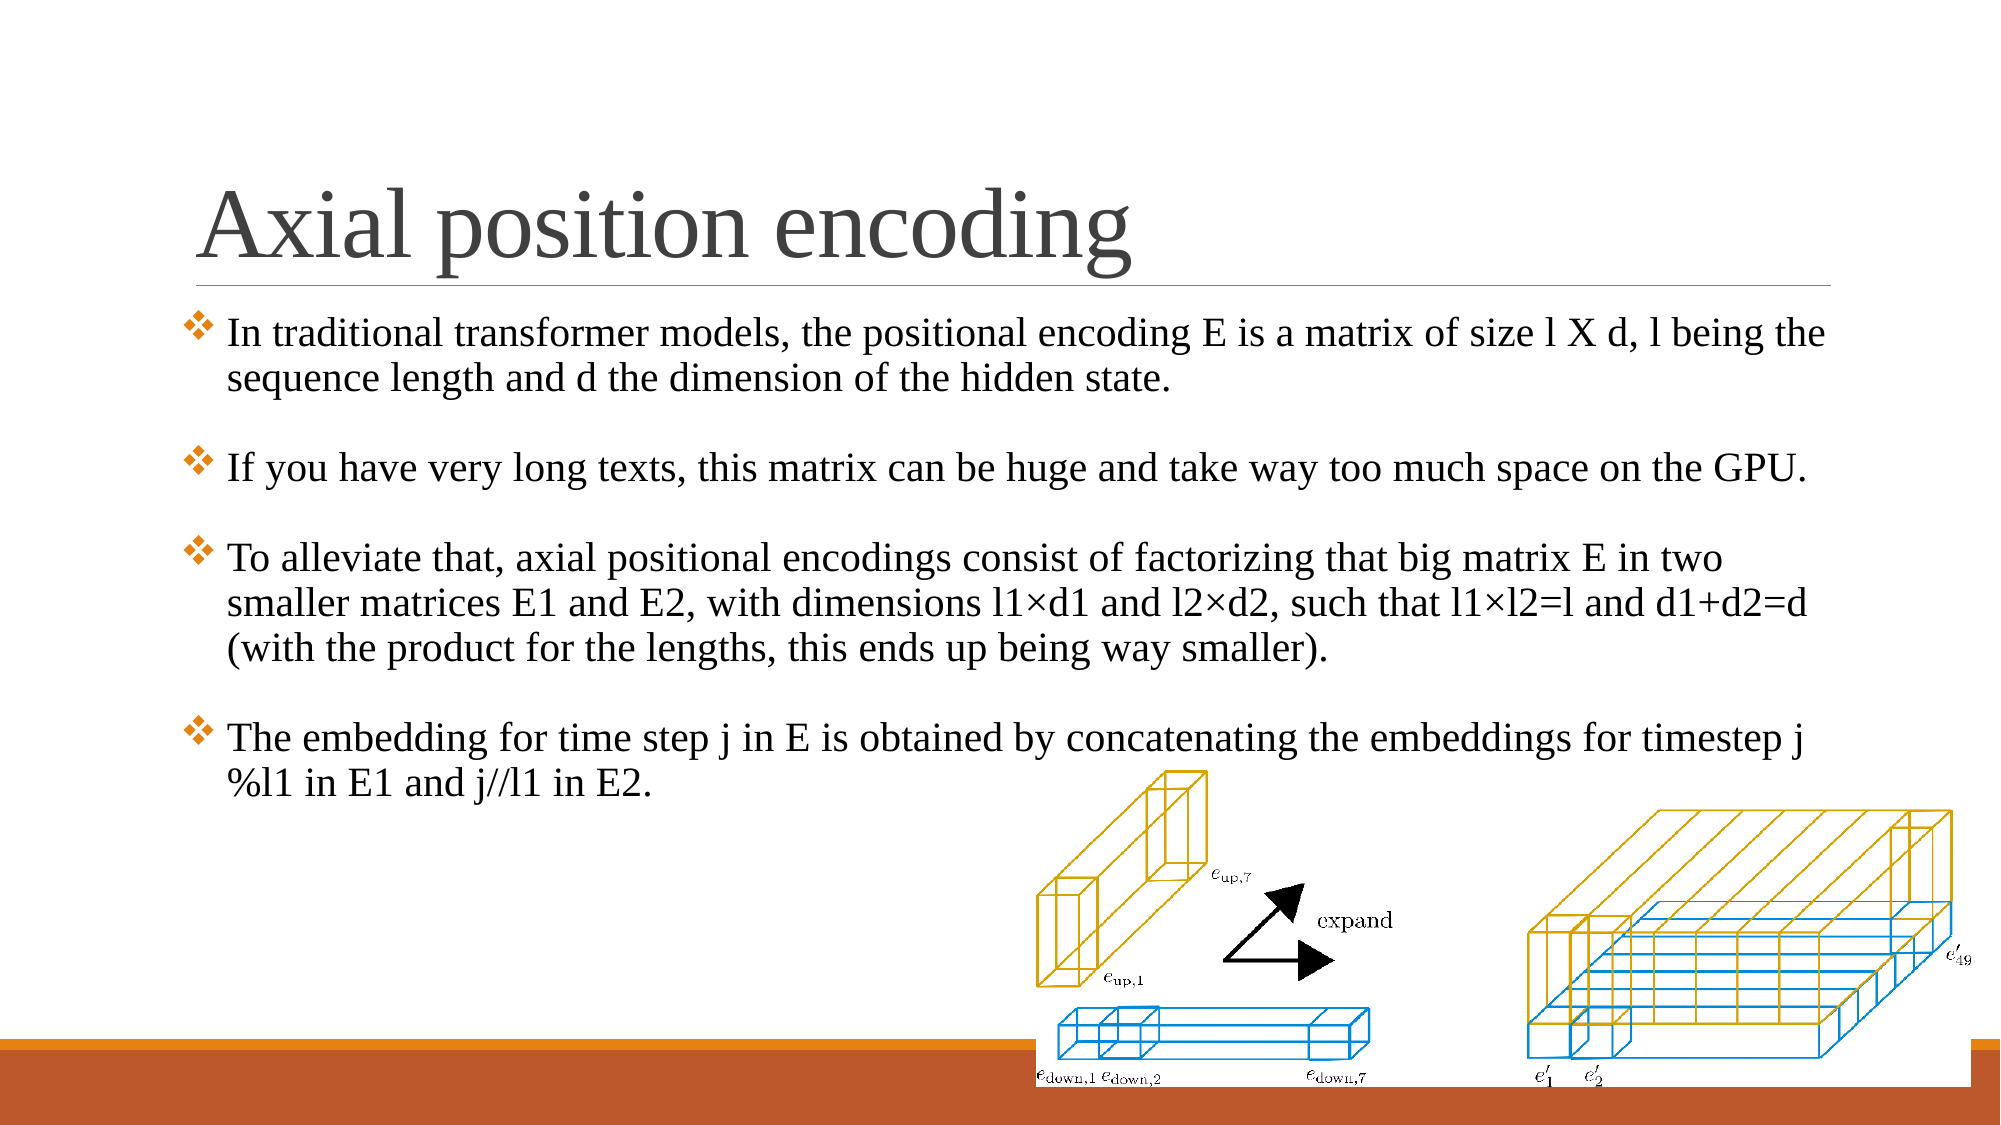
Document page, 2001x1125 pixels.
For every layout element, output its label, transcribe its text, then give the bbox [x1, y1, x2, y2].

picture [1036, 770, 1972, 1088]
list In traditional transformer models, the positional encoding E is a matrix of size l X d, l being the sequence length and d the dimension of the hidden state. If you have very long texts, this matrix can be huge and take way too much space on the GPU. To alleviate that, axial positional encodings consist of factorizing that big matrix E in two smaller matrices E1 and E2, with dimensions l1×d1 and l2×d2, such that l1×l2=l and d1+d2=d (with the product for the lengths, this ends up being way smaller). The embedding for time step j in E is obtained by concatenating the embeddings for timestep j%l1 in E1 and j//l1 in E2. [180, 302, 1830, 857]
title Axial position encoding [180, 47, 1830, 285]
